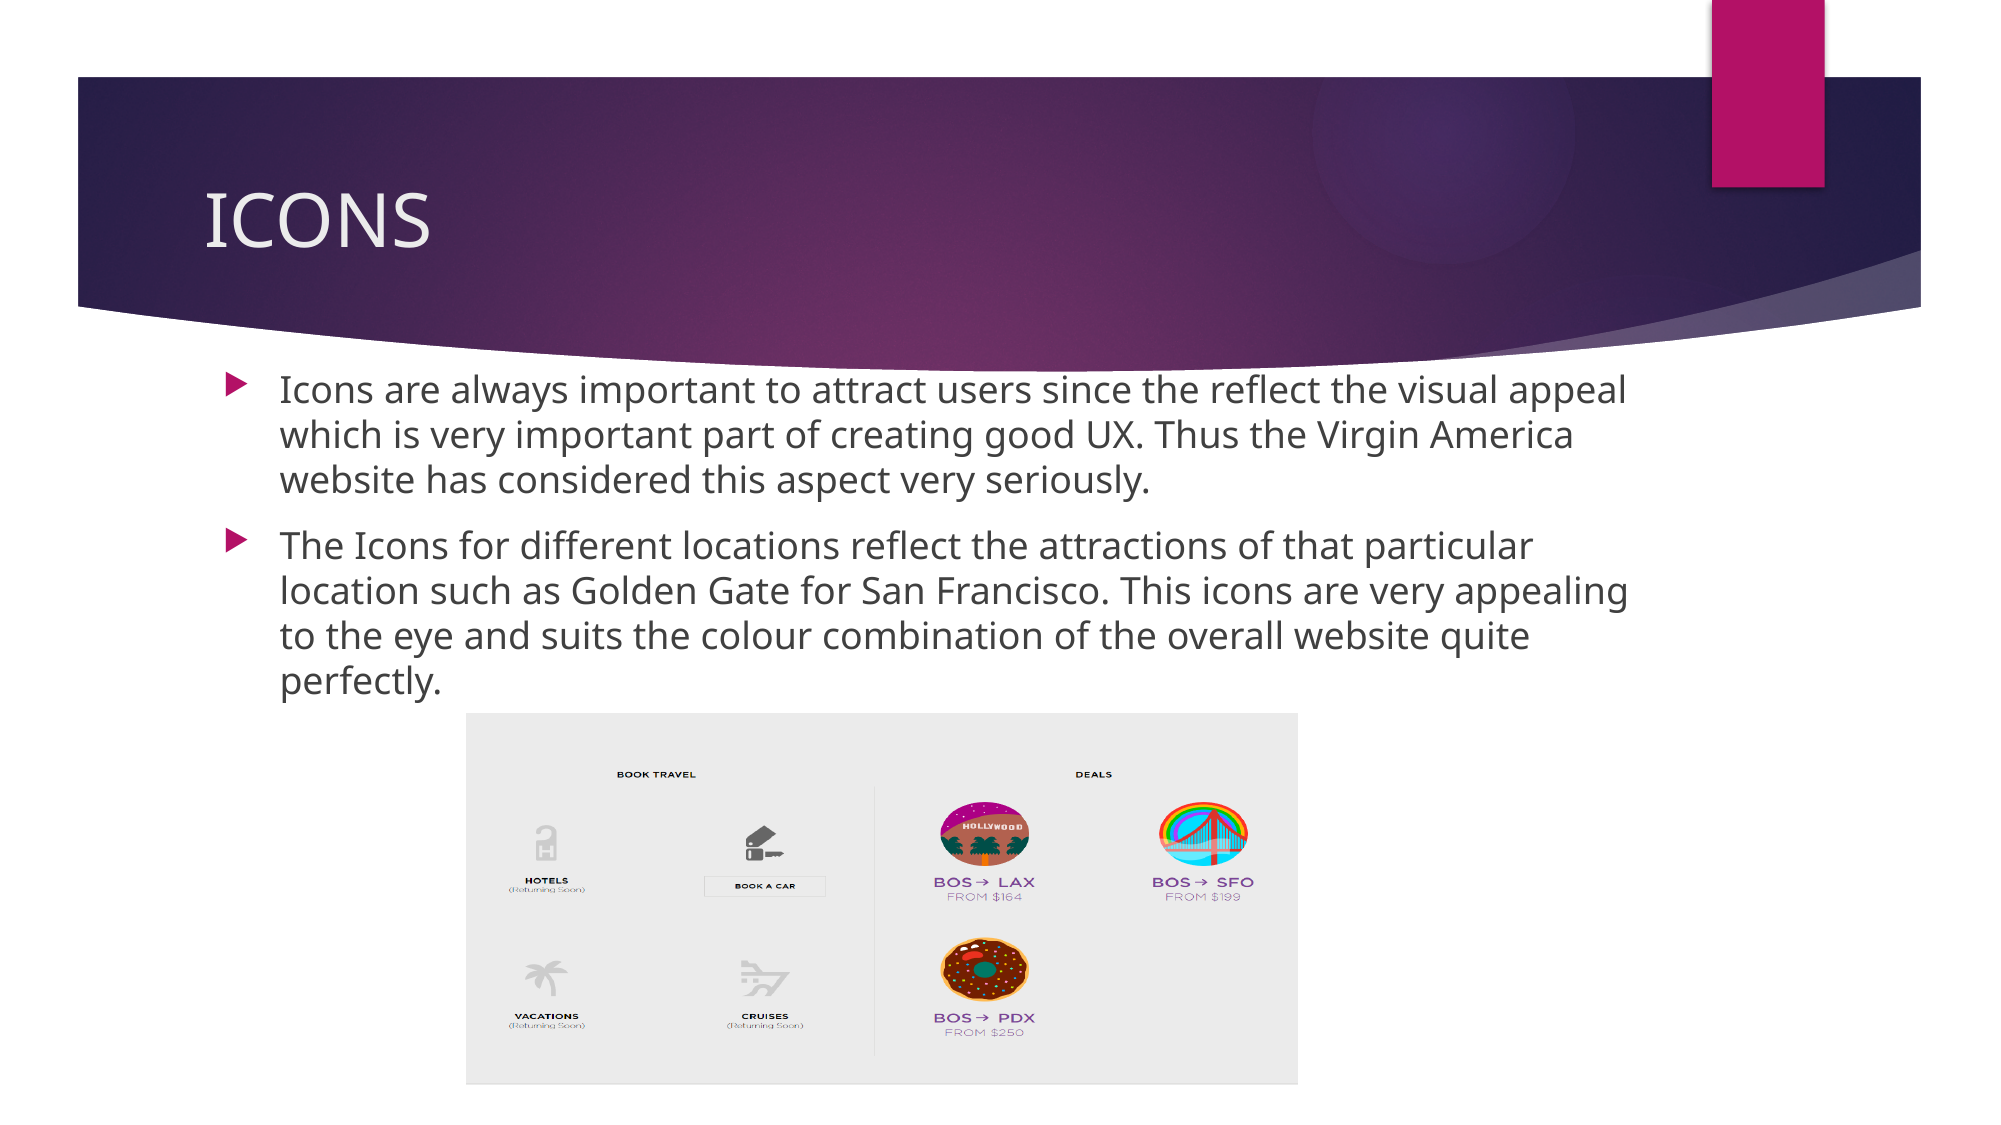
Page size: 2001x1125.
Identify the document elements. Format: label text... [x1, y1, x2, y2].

list Icons are always important to attract users since the reflect the visual appeal which is very important part of creating good UX. Thus the Virgin America website has considered this aspect very seriously. The Icons for different locations reflect the attractions of that particular location such as Golden Gate for San Francisco. This icons are very appealing to the eye and suits the colour combination of the overall website quite perfectly. [208, 358, 1656, 919]
title ICONS [189, 159, 1627, 276]
picture [465, 713, 1298, 1086]
